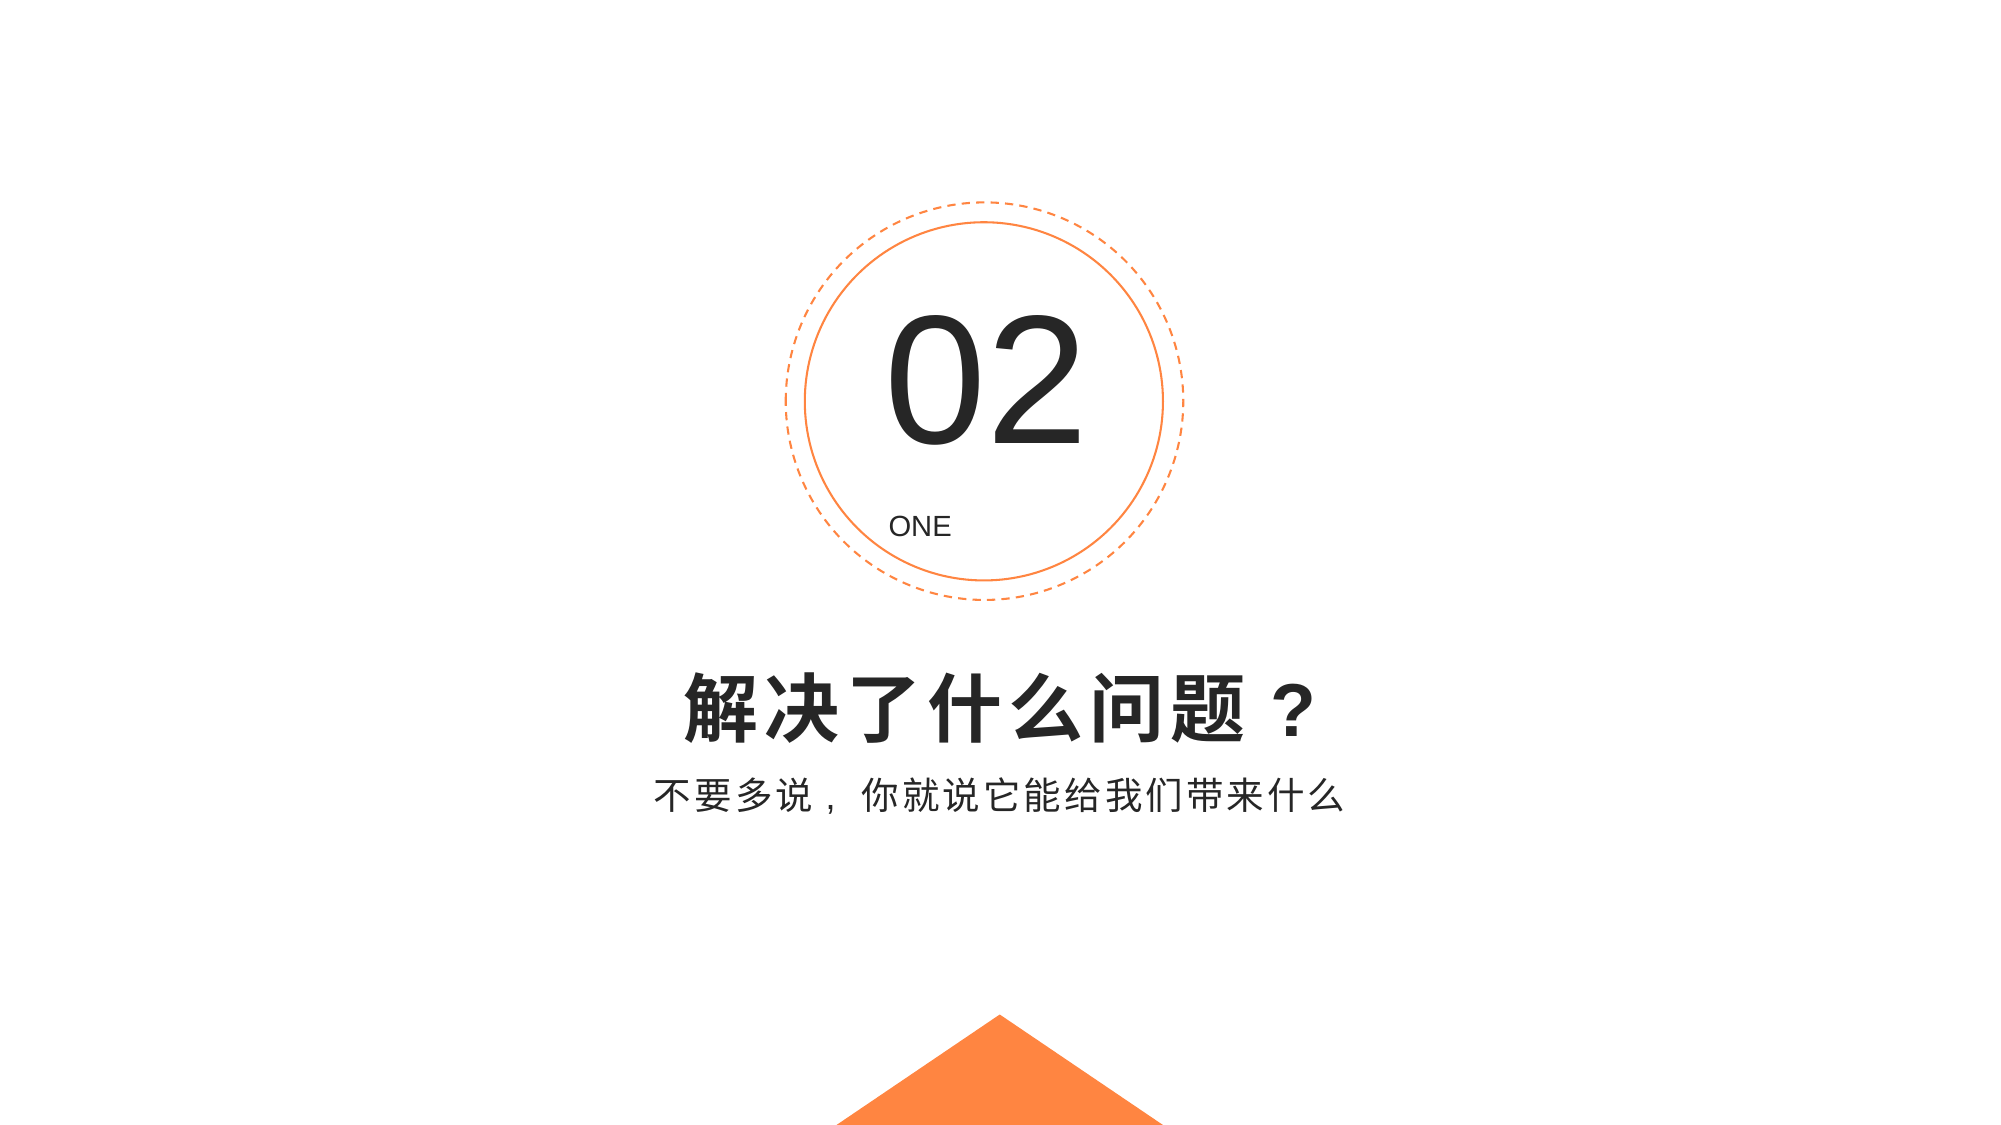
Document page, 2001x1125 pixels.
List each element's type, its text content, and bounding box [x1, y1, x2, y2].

title 解决了什么问题? [602, 636, 1398, 752]
text_box ONE [873, 488, 1099, 551]
text_box 02 [811, 251, 1162, 489]
list 不要多说, 你就说它能给我们带来什么 [602, 758, 1398, 890]
